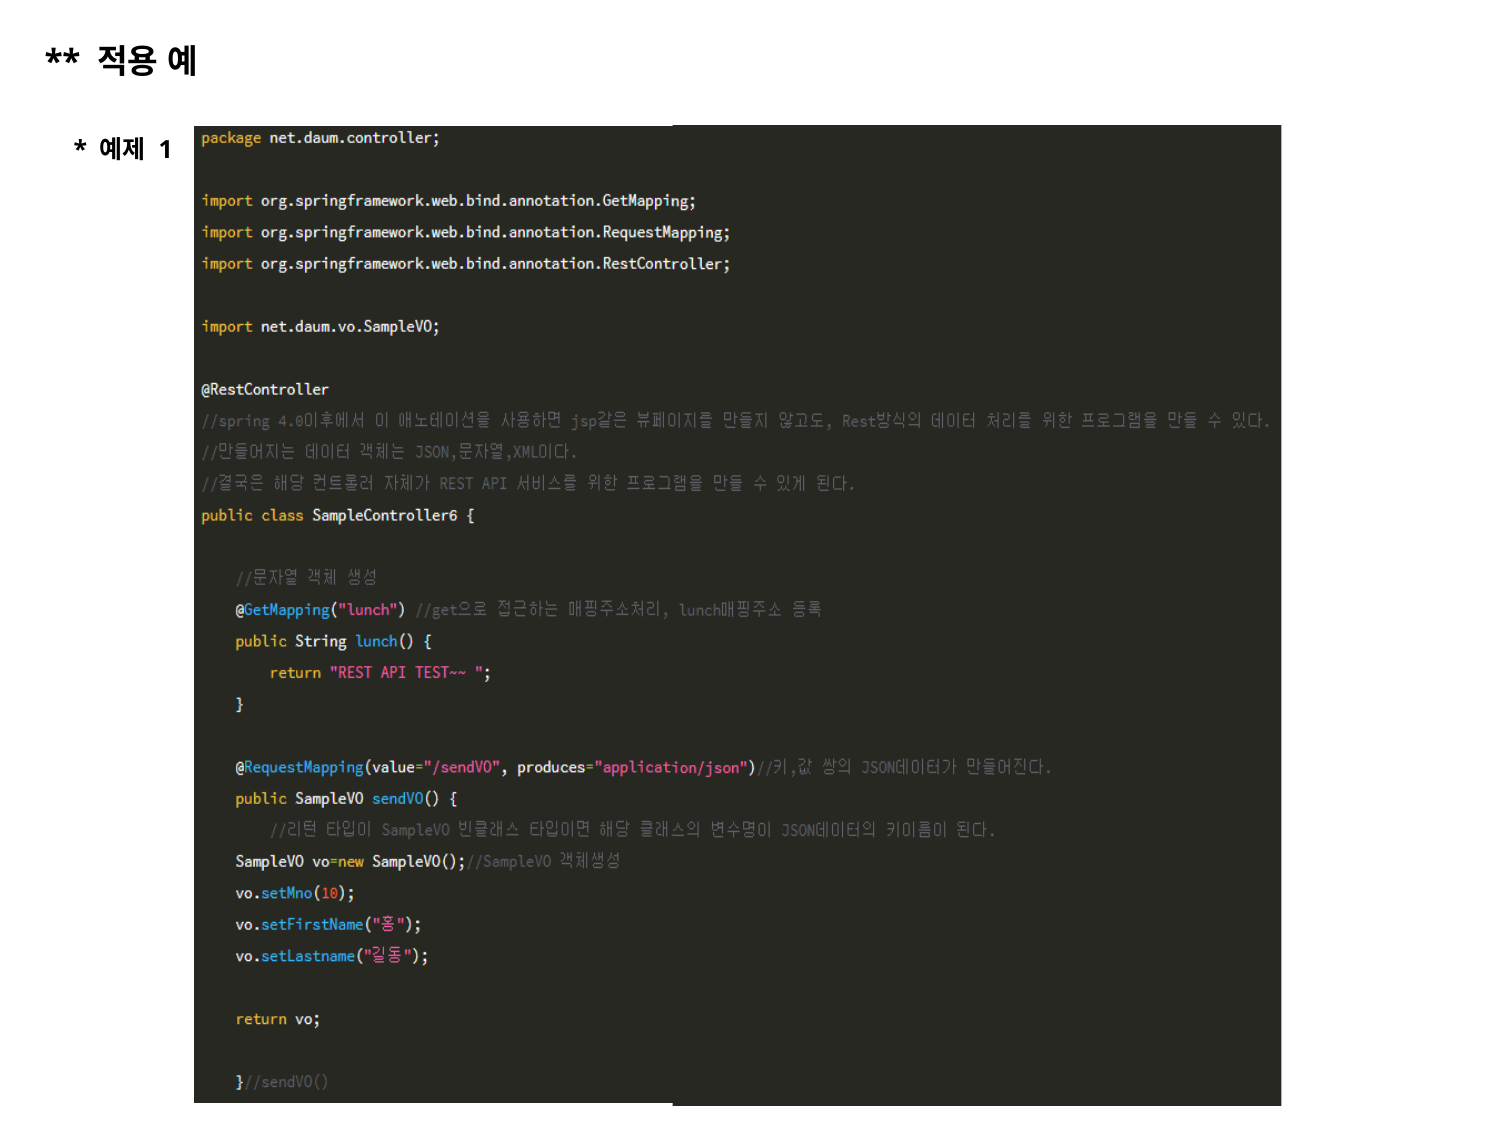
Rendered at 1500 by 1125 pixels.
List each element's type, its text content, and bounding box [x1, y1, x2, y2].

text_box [194, 125, 1282, 1107]
text_box ** 적용 예 * 예제 1 [29, 30, 1467, 171]
